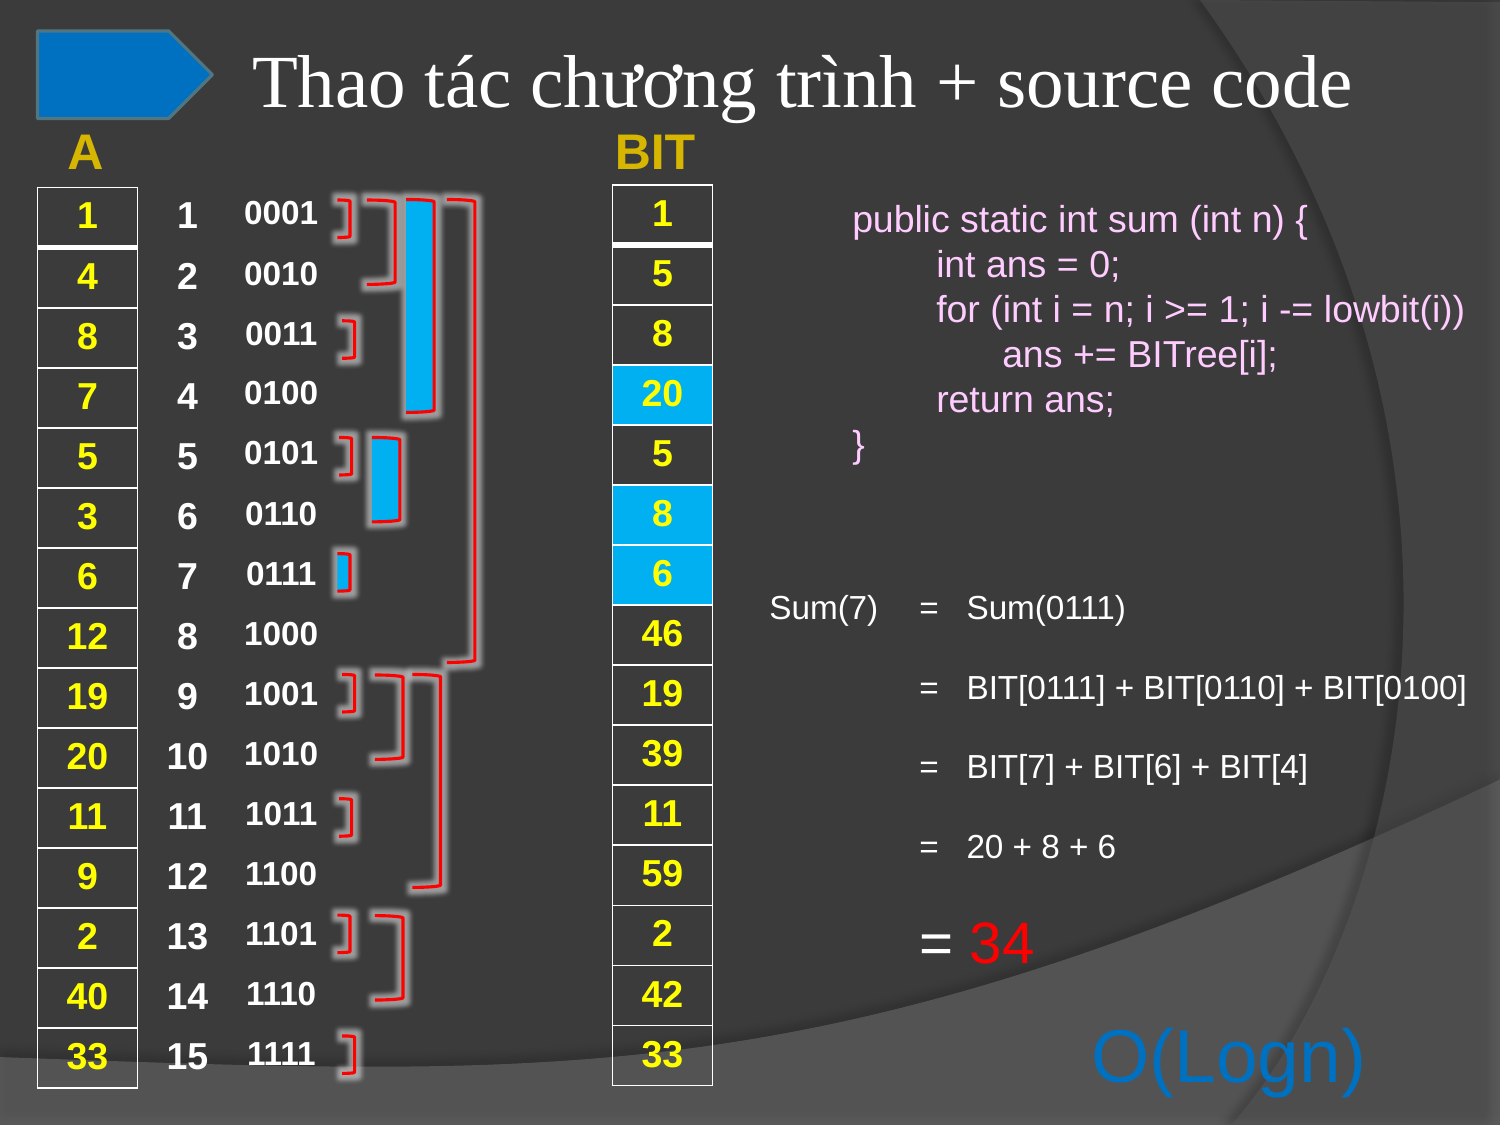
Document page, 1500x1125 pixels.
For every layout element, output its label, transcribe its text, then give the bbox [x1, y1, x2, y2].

table_cell 8 [613, 486, 712, 544]
table_cell 2 [137, 248, 225, 308]
table_cell 1011 [225, 788, 338, 848]
table_header 1 [613, 188, 712, 242]
text_box [374, 914, 405, 1002]
table_cell 46 [613, 606, 712, 664]
table_cell 14 [137, 968, 225, 1028]
table_cell 13 [137, 908, 225, 968]
table_cell 40 [38, 969, 137, 1027]
table_cell 12 [137, 848, 225, 908]
table_cell 1101 [225, 908, 338, 968]
table_cell 1110 [225, 968, 338, 1028]
table_cell 3 [38, 489, 137, 547]
table_cell 19 [613, 666, 712, 724]
table_cell 20 [38, 729, 137, 787]
text_box public static int sum (int n) { int ans = 0; for (int i = n; i >= 1; i -= lowbit(i)) ans += BITree[i]; return ans; } [837, 187, 1500, 472]
table_cell 5 [613, 248, 712, 304]
table_cell 33 [38, 1029, 137, 1087]
table_cell 7 [38, 369, 137, 427]
table_cell 9 [38, 849, 137, 907]
table_header 1 [137, 187, 225, 248]
table_cell 0111 [225, 548, 338, 608]
table_cell 11 [137, 788, 225, 848]
text_box [342, 319, 357, 360]
table_cell 15 [137, 1028, 225, 1088]
table_cell 0011 [225, 308, 338, 367]
text_box [446, 197, 477, 665]
table_cell 1100 [225, 848, 338, 908]
table_cell 39 [613, 726, 712, 784]
table_cell 6 [38, 549, 137, 607]
table_cell 11 [38, 789, 137, 847]
table_cell 20 [613, 366, 712, 424]
table_cell 19 [38, 669, 137, 727]
table_cell 0110 [225, 488, 338, 548]
table_cell 9 [137, 668, 225, 728]
table_cell 5 [38, 429, 137, 487]
text_box [371, 435, 402, 524]
table_cell 6 [613, 546, 712, 604]
table_cell 1000 [225, 608, 338, 668]
text_box Sum(7) = Sum(0111) = BIT[0111] + BIT[0110] + BIT[0100] = BIT[7] + BIT[6] + BIT[4] = 20 + 8 + 6 = 34 [754, 578, 1483, 983]
table_cell 7 [137, 548, 225, 608]
table_cell 2 [38, 909, 137, 967]
table_cell 8 [137, 608, 225, 668]
table_cell 4 [38, 250, 137, 307]
text_box [342, 672, 357, 714]
table_cell 12 [38, 609, 137, 667]
table_cell 8 [613, 306, 712, 364]
table_cell 8 [38, 309, 137, 367]
text_box O(Logn) [1076, 999, 1382, 1105]
table_cell 6 [137, 488, 225, 548]
text_box A [52, 111, 125, 187]
text_box BIT [600, 112, 713, 188]
text_box [337, 198, 352, 240]
table_cell 1010 [225, 728, 338, 788]
text_box [374, 673, 405, 761]
table_cell 10 [137, 728, 225, 788]
table_cell 0010 [225, 248, 338, 308]
text_box 4 [35, 29, 214, 121]
table_cell 2 [613, 906, 712, 965]
text_box [339, 435, 354, 477]
text_box [342, 1034, 357, 1076]
table_cell 4 [137, 368, 225, 428]
table_cell 33 [613, 1026, 712, 1085]
table_cell 42 [613, 966, 712, 1025]
table_cell 0101 [225, 427, 338, 488]
text_box [412, 672, 443, 889]
table_cell 11 [613, 786, 712, 844]
table_cell 3 [137, 308, 225, 368]
table_cell 5 [613, 426, 712, 484]
table_cell 59 [613, 846, 712, 905]
table_header 0001 [225, 187, 338, 248]
table_cell 5 [137, 428, 225, 488]
table_cell 1111 [225, 1028, 338, 1088]
table_cell 0100 [225, 367, 338, 427]
table_header 1 [38, 188, 137, 245]
text_box [406, 197, 436, 415]
text_box [366, 198, 397, 286]
text_box [337, 913, 352, 955]
text_box [337, 552, 352, 593]
text_box [339, 797, 354, 838]
table_cell 1001 [225, 668, 338, 728]
text_box Thao tác chương trình + source code [237, 24, 1488, 130]
